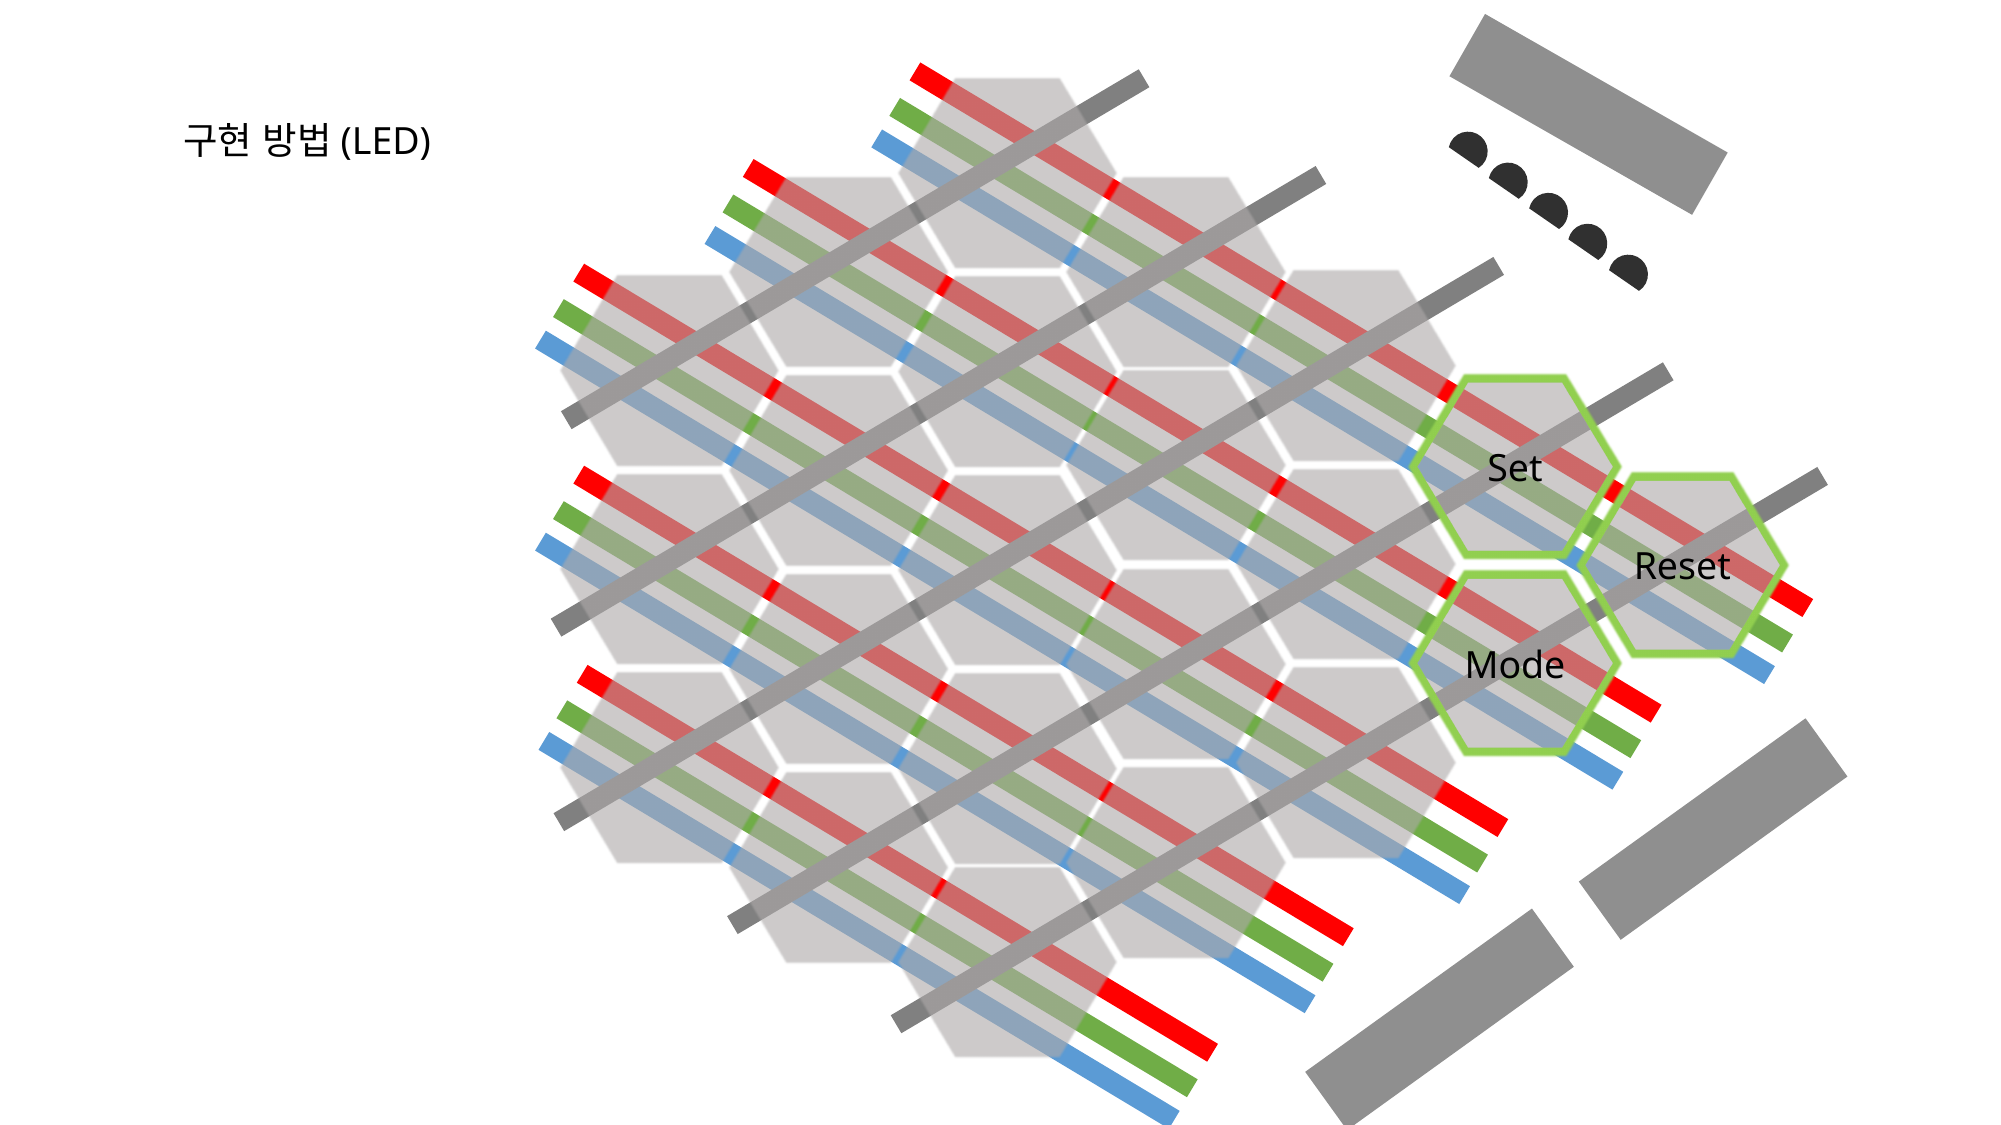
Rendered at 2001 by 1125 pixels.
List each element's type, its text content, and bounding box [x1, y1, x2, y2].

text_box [556, 76, 1823, 1059]
text_box [1451, 12, 1588, 71]
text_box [561, 1059, 1193, 1089]
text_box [578, 71, 1808, 76]
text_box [540, 138, 1770, 1120]
text_box 구현 방법(LED) [168, 109, 446, 170]
text_box [1823, 740, 1849, 796]
text_box [1338, 1120, 1363, 1125]
